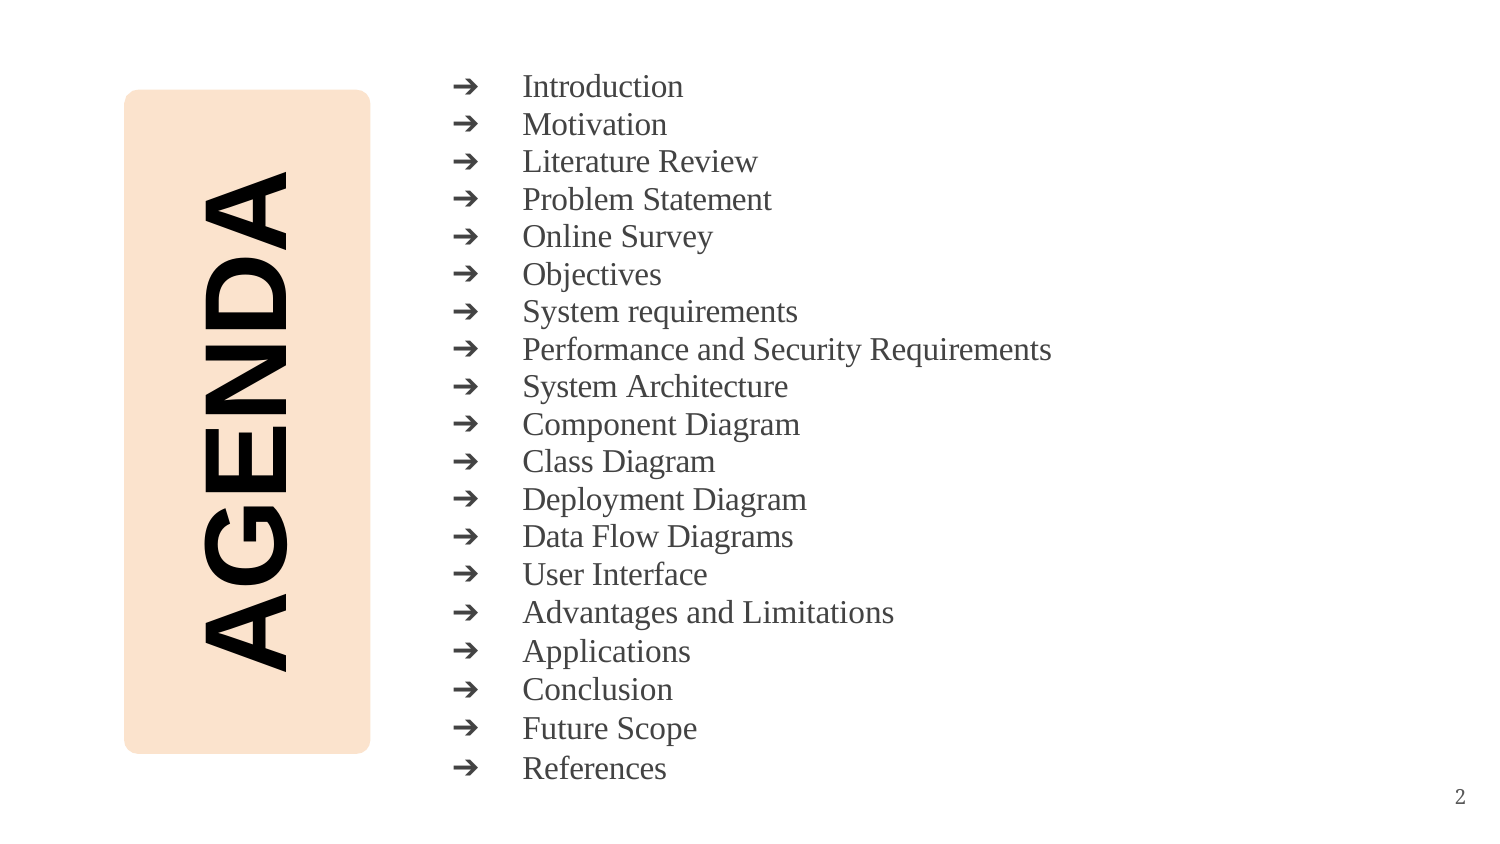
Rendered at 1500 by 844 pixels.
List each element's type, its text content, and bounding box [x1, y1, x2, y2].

text_box [124, 89, 371, 754]
text_box 2 [1452, 781, 1469, 809]
text_box AGENDA [178, 168, 313, 677]
text_box Introduction Motivation Literature Review Problem Statement Online Survey Objectives System requirements Performance and Security Requirements System Architecture Component Diagram Class Diagram Deployment Diagram Data Flow Diagrams User Interface Advantages and Limitations Applications Conclusion Future Scope References [450, 63, 1116, 786]
